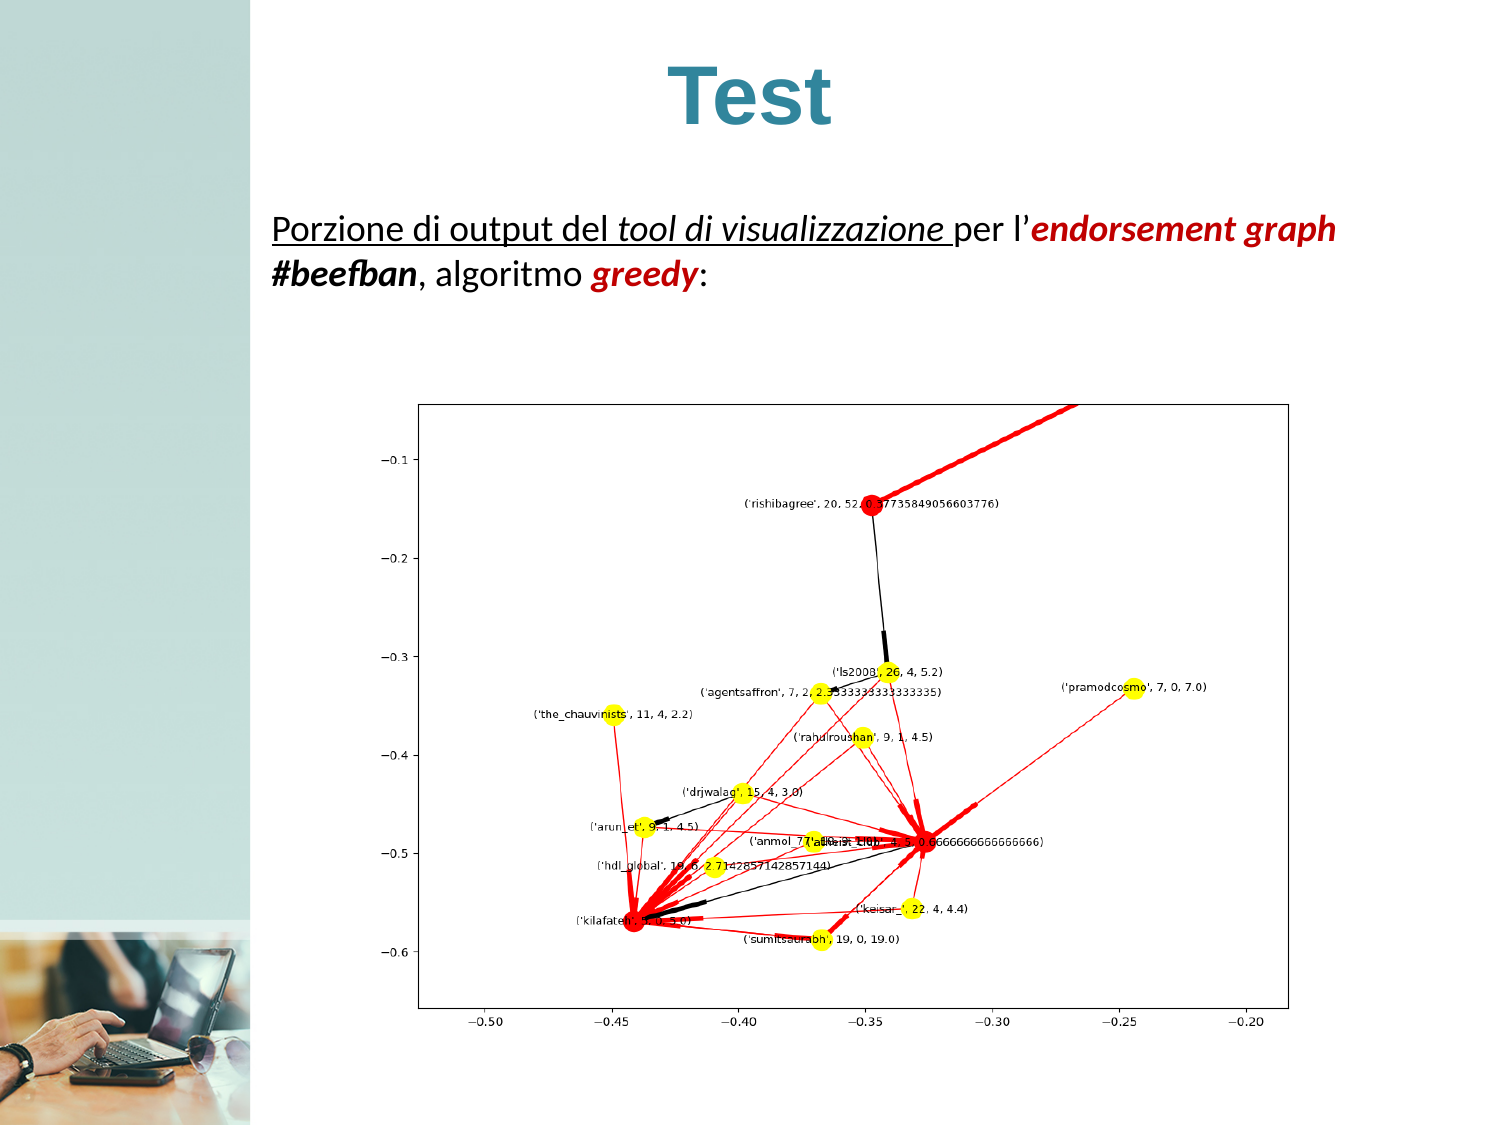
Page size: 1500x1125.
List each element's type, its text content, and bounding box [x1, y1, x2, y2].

picture [0, 179, 1500, 1125]
title Test [0, 3, 1500, 179]
text_box Porzione di output del tool di visualizzazione per l’endorsement graph #beefban, algoritmo greedy: [256, 196, 1361, 301]
